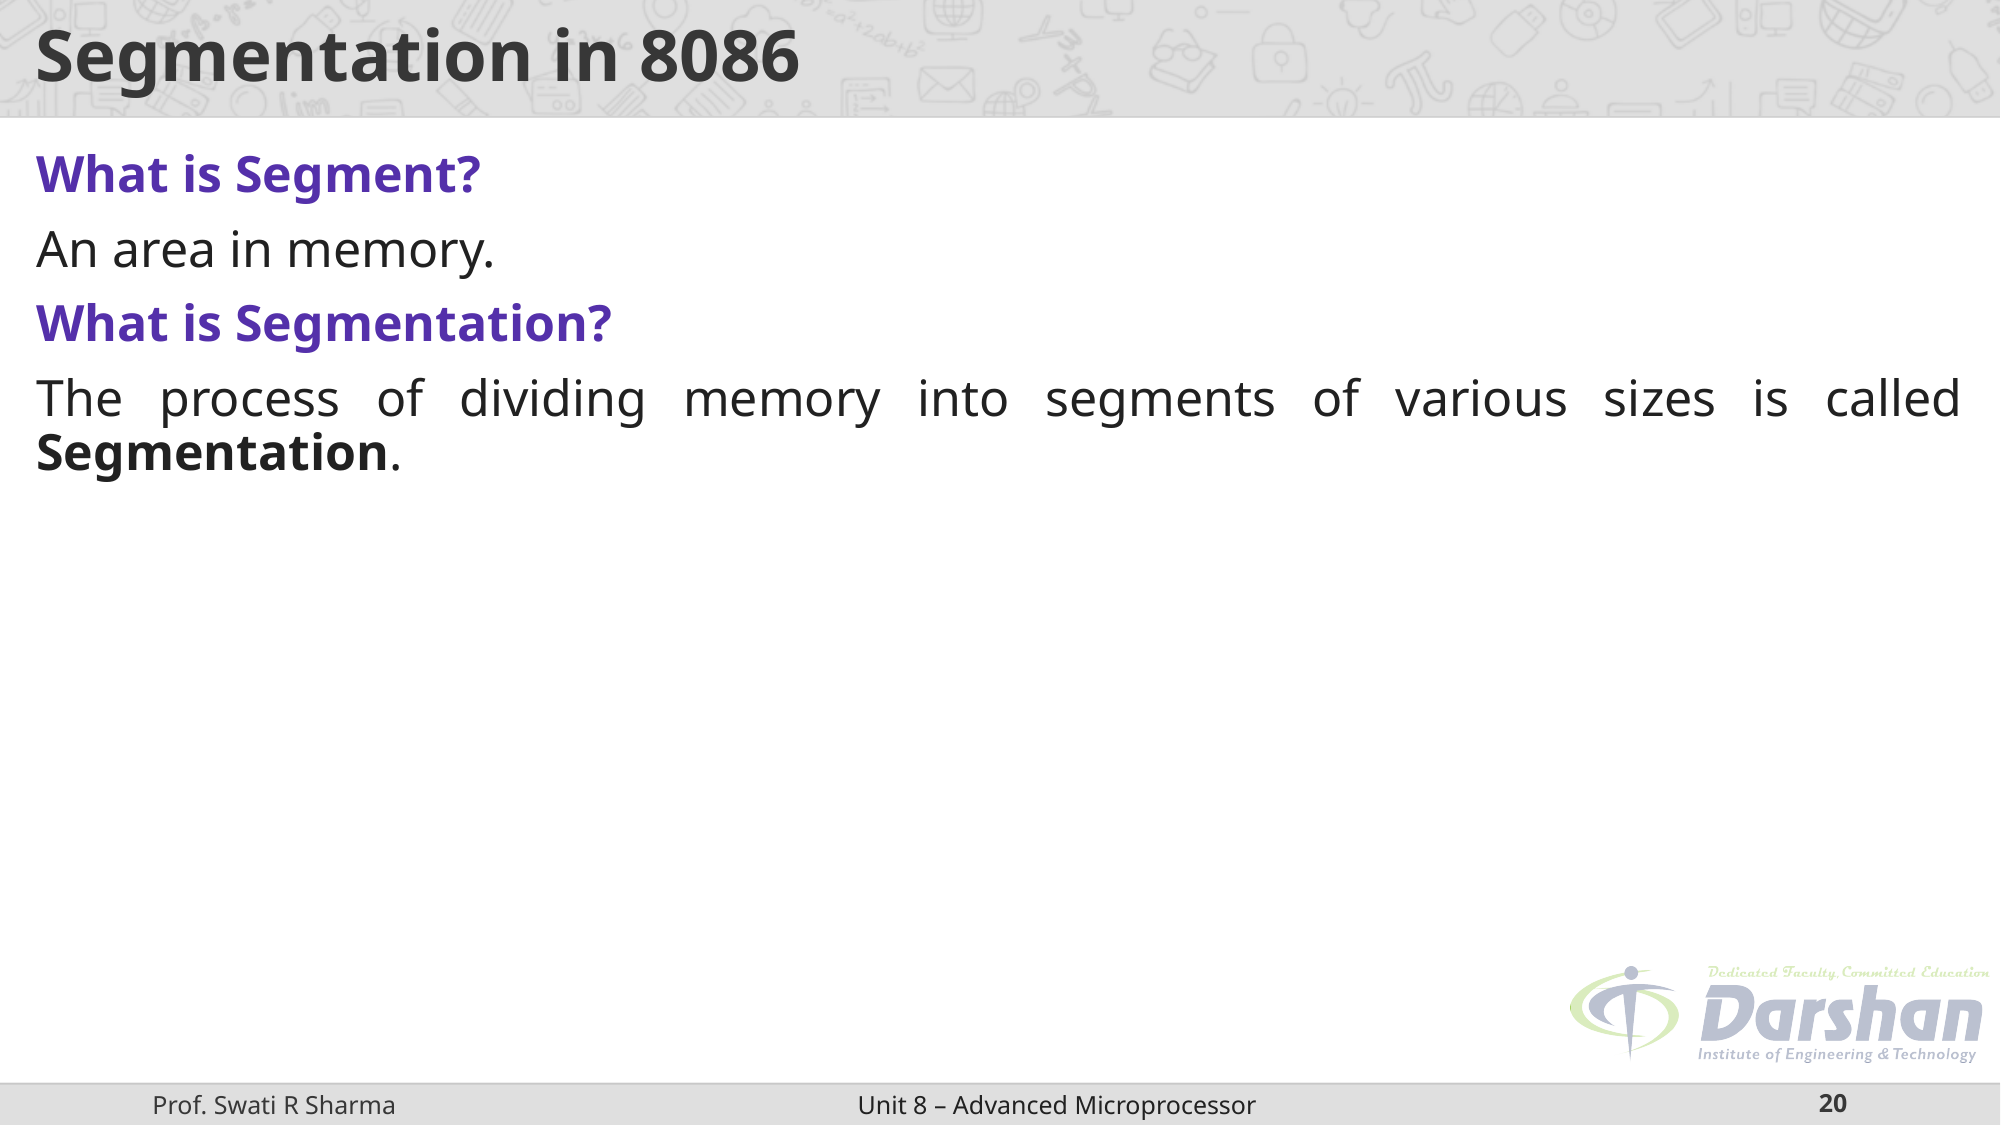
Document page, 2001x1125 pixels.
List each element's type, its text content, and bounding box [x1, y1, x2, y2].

list What is Segment? An area in memory. What is Segmentation? The process of dividing memory into segments of various sizes is called Segmentation. [21, 141, 1979, 1059]
table_cell [1570, 966, 1990, 1063]
title Segmentation in 8086 [0, 0, 2000, 117]
